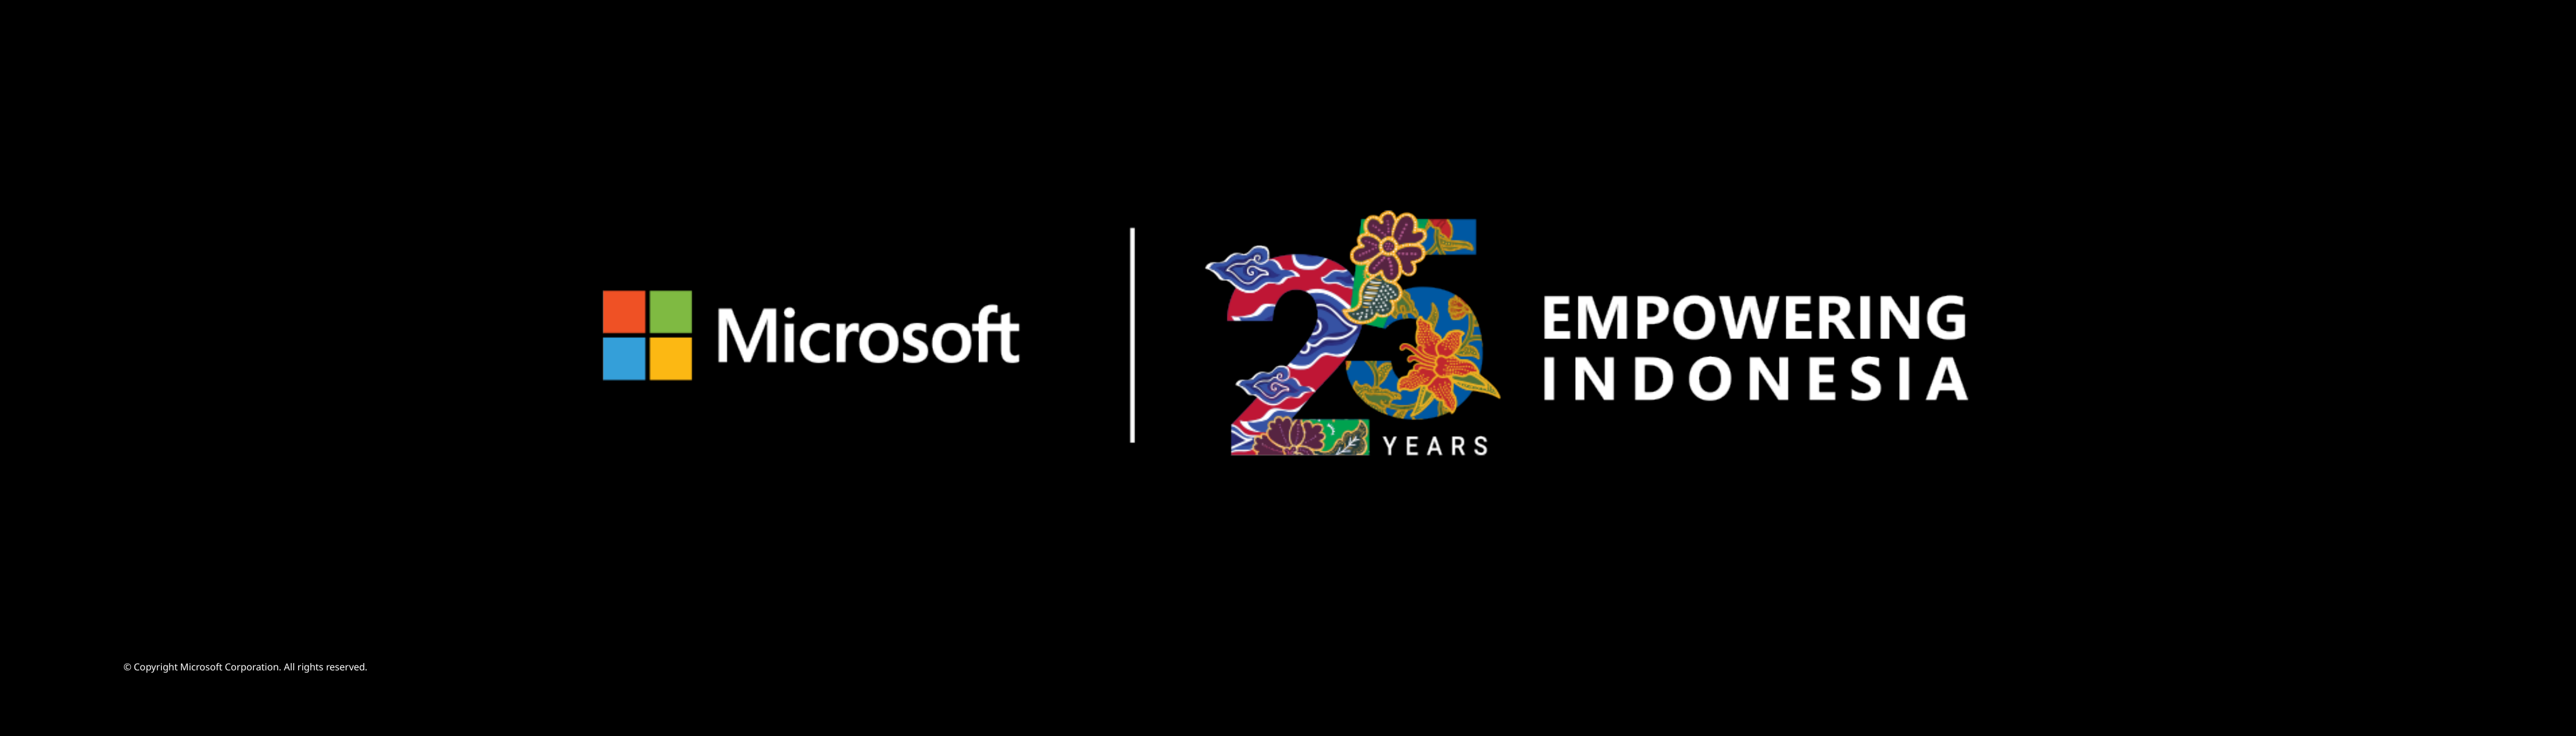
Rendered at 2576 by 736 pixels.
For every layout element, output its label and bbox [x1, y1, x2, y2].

picture [597, 151, 1979, 524]
